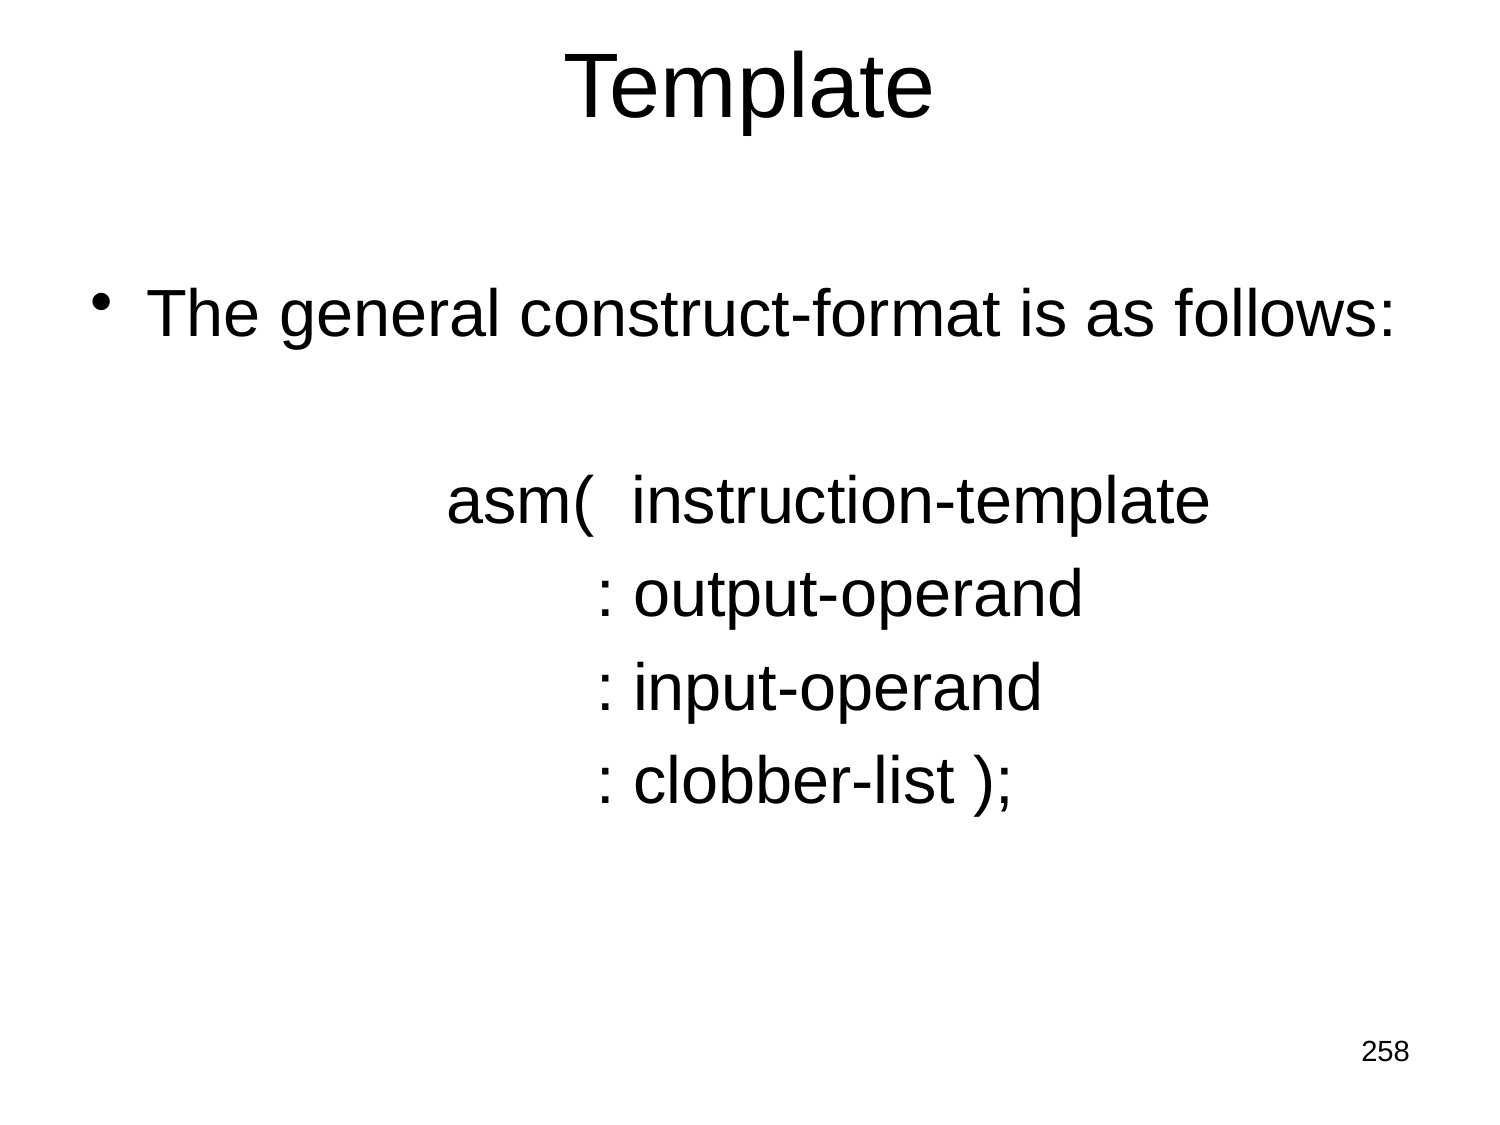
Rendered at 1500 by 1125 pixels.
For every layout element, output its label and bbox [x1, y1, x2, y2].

slide_number [1074, 1024, 1426, 1103]
list [74, 262, 1426, 1006]
title [74, 0, 1426, 176]
